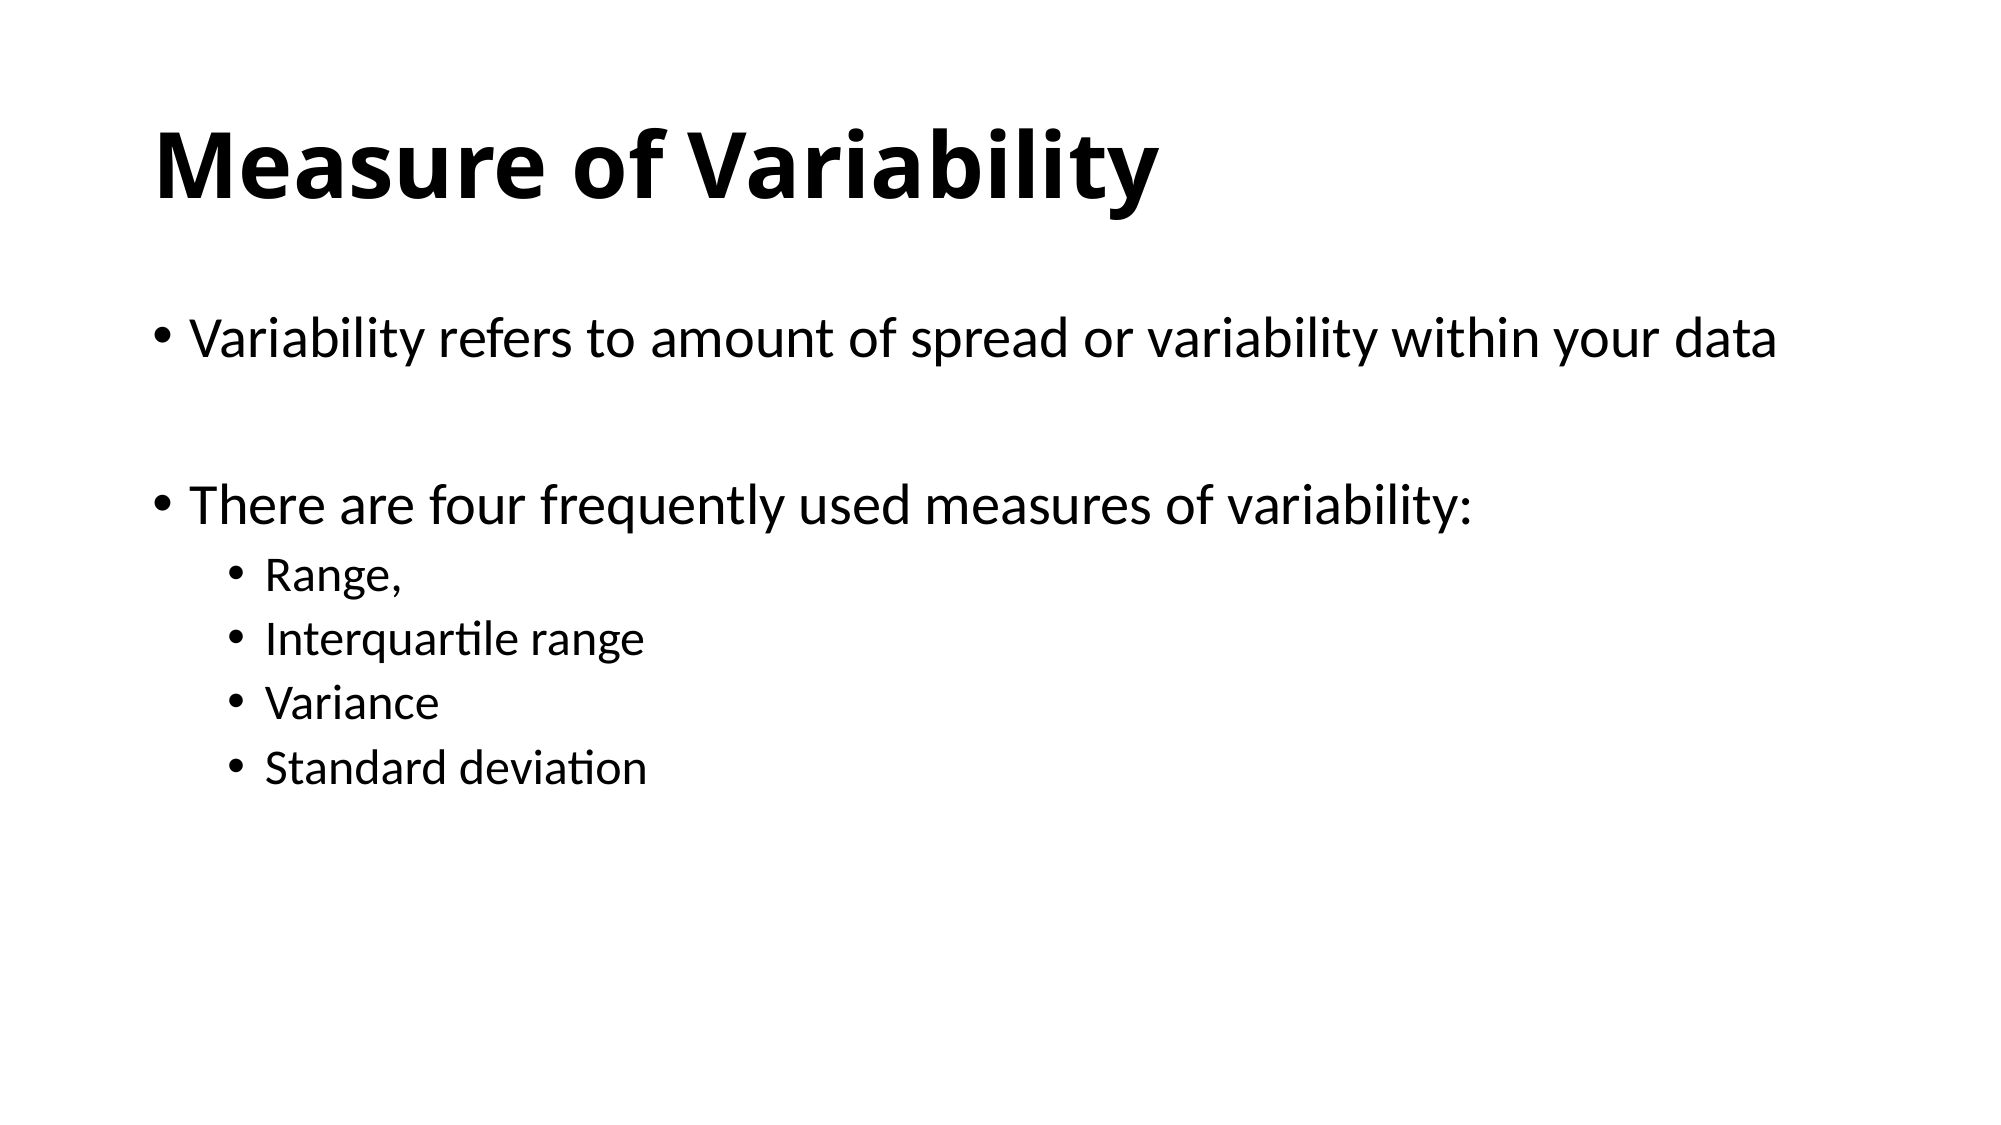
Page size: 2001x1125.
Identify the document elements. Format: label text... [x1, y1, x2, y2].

title Measure of Variability [137, 59, 1863, 278]
list Variability refers to amount of spread or variability within your data There are four frequently used measures of variability: Range, Interquartile range Variance Standard deviation [137, 299, 1863, 1014]
